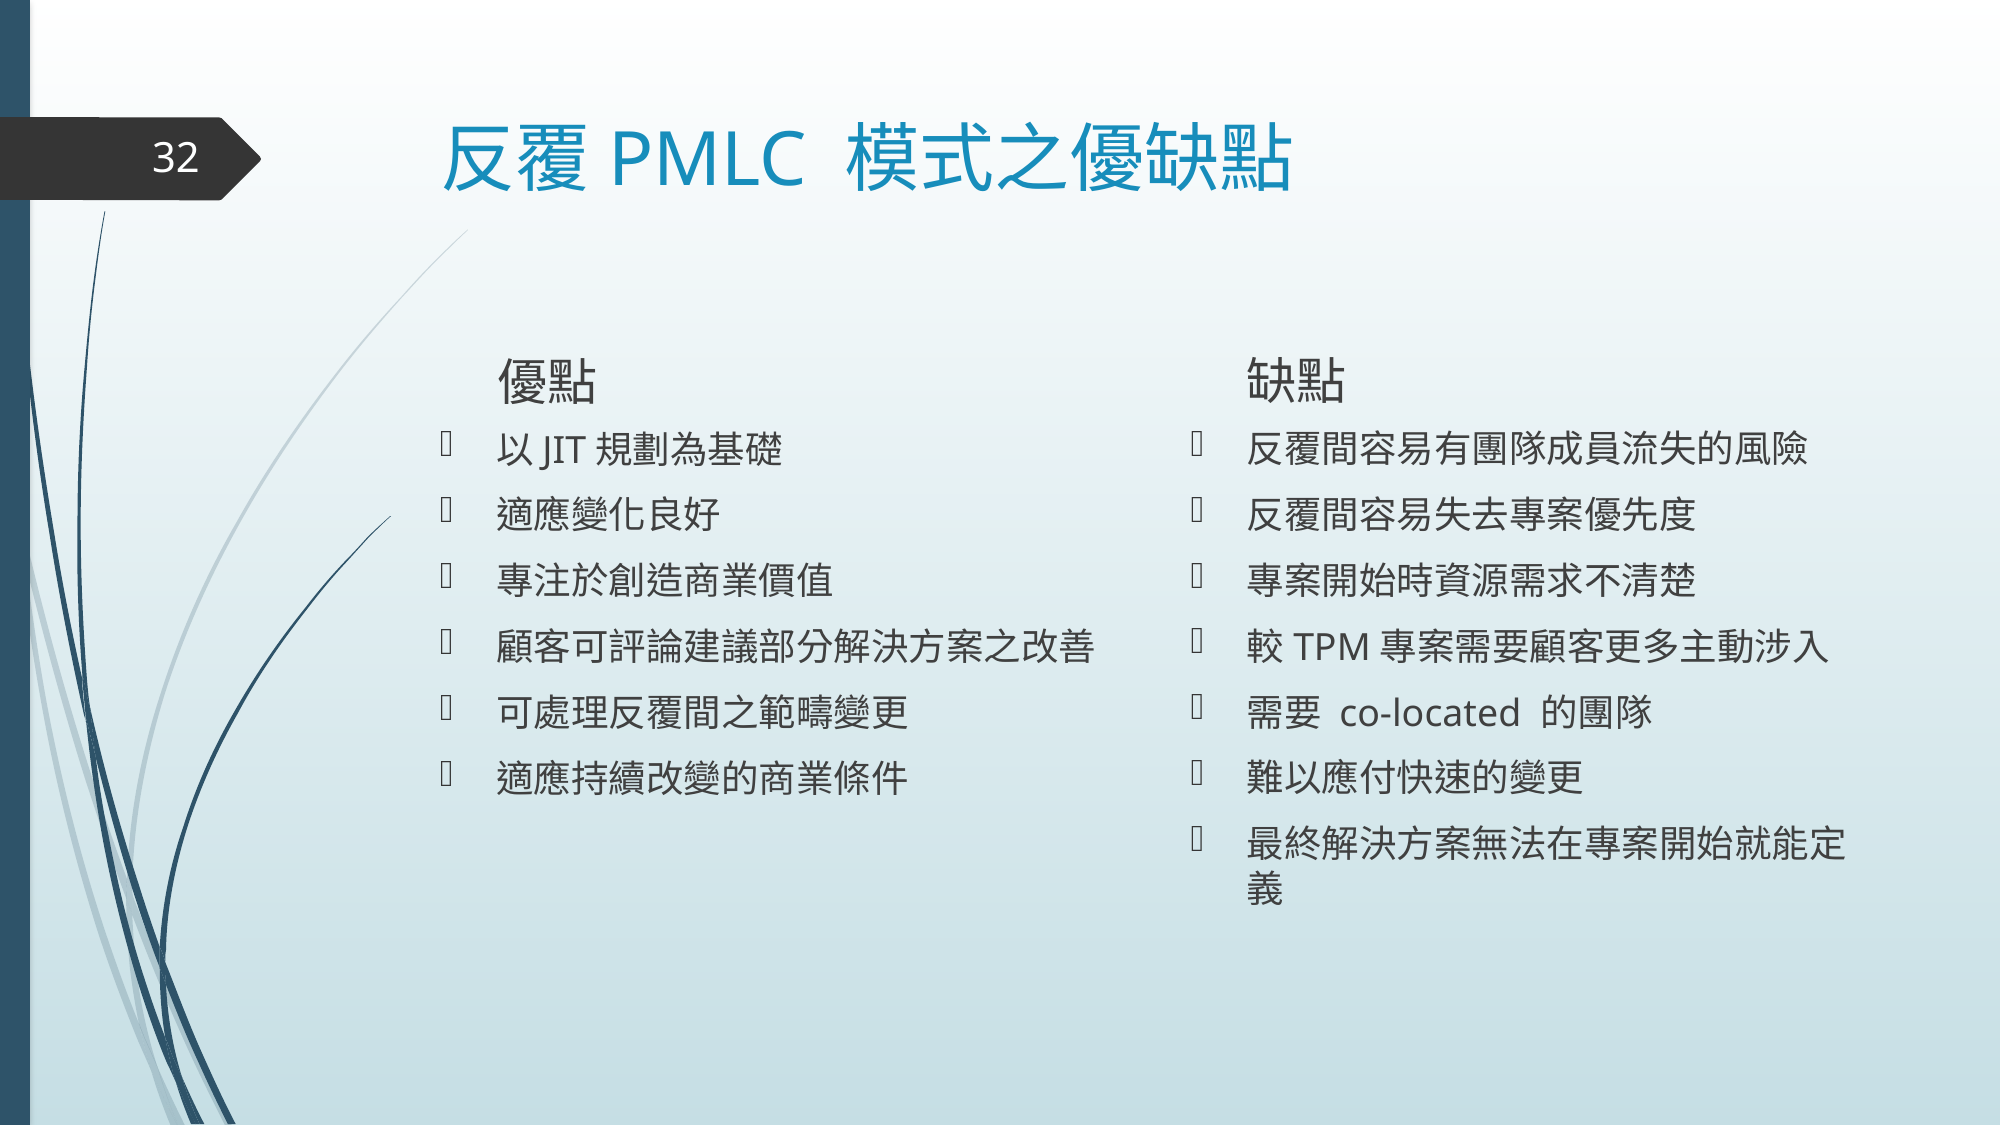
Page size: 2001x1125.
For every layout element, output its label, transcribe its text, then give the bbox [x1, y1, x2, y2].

list 優點 [482, 323, 1138, 418]
list 缺點 [1231, 323, 1888, 417]
list 以JIT規劃為基礎 適應變化良好 專注於創造商業價值 顧客可評論建議部分解決方案之改善 可處理反覆間之範疇變更 適應持續改變的商業條件 [424, 418, 1138, 969]
list 反覆間容易有團隊成員流失的風險 反覆間容易失去專案優先度 專案開始時資源需求不清楚 較TPM專案需要顧客更多主動涉入 需要 co-located 的團隊 難以應付快速的變更 最終解決方案無法在專案開始就能定義 [1175, 417, 1888, 968]
slide_number 32 [87, 129, 216, 190]
title 反覆PMLC 模式之優缺點 [425, 102, 1888, 313]
